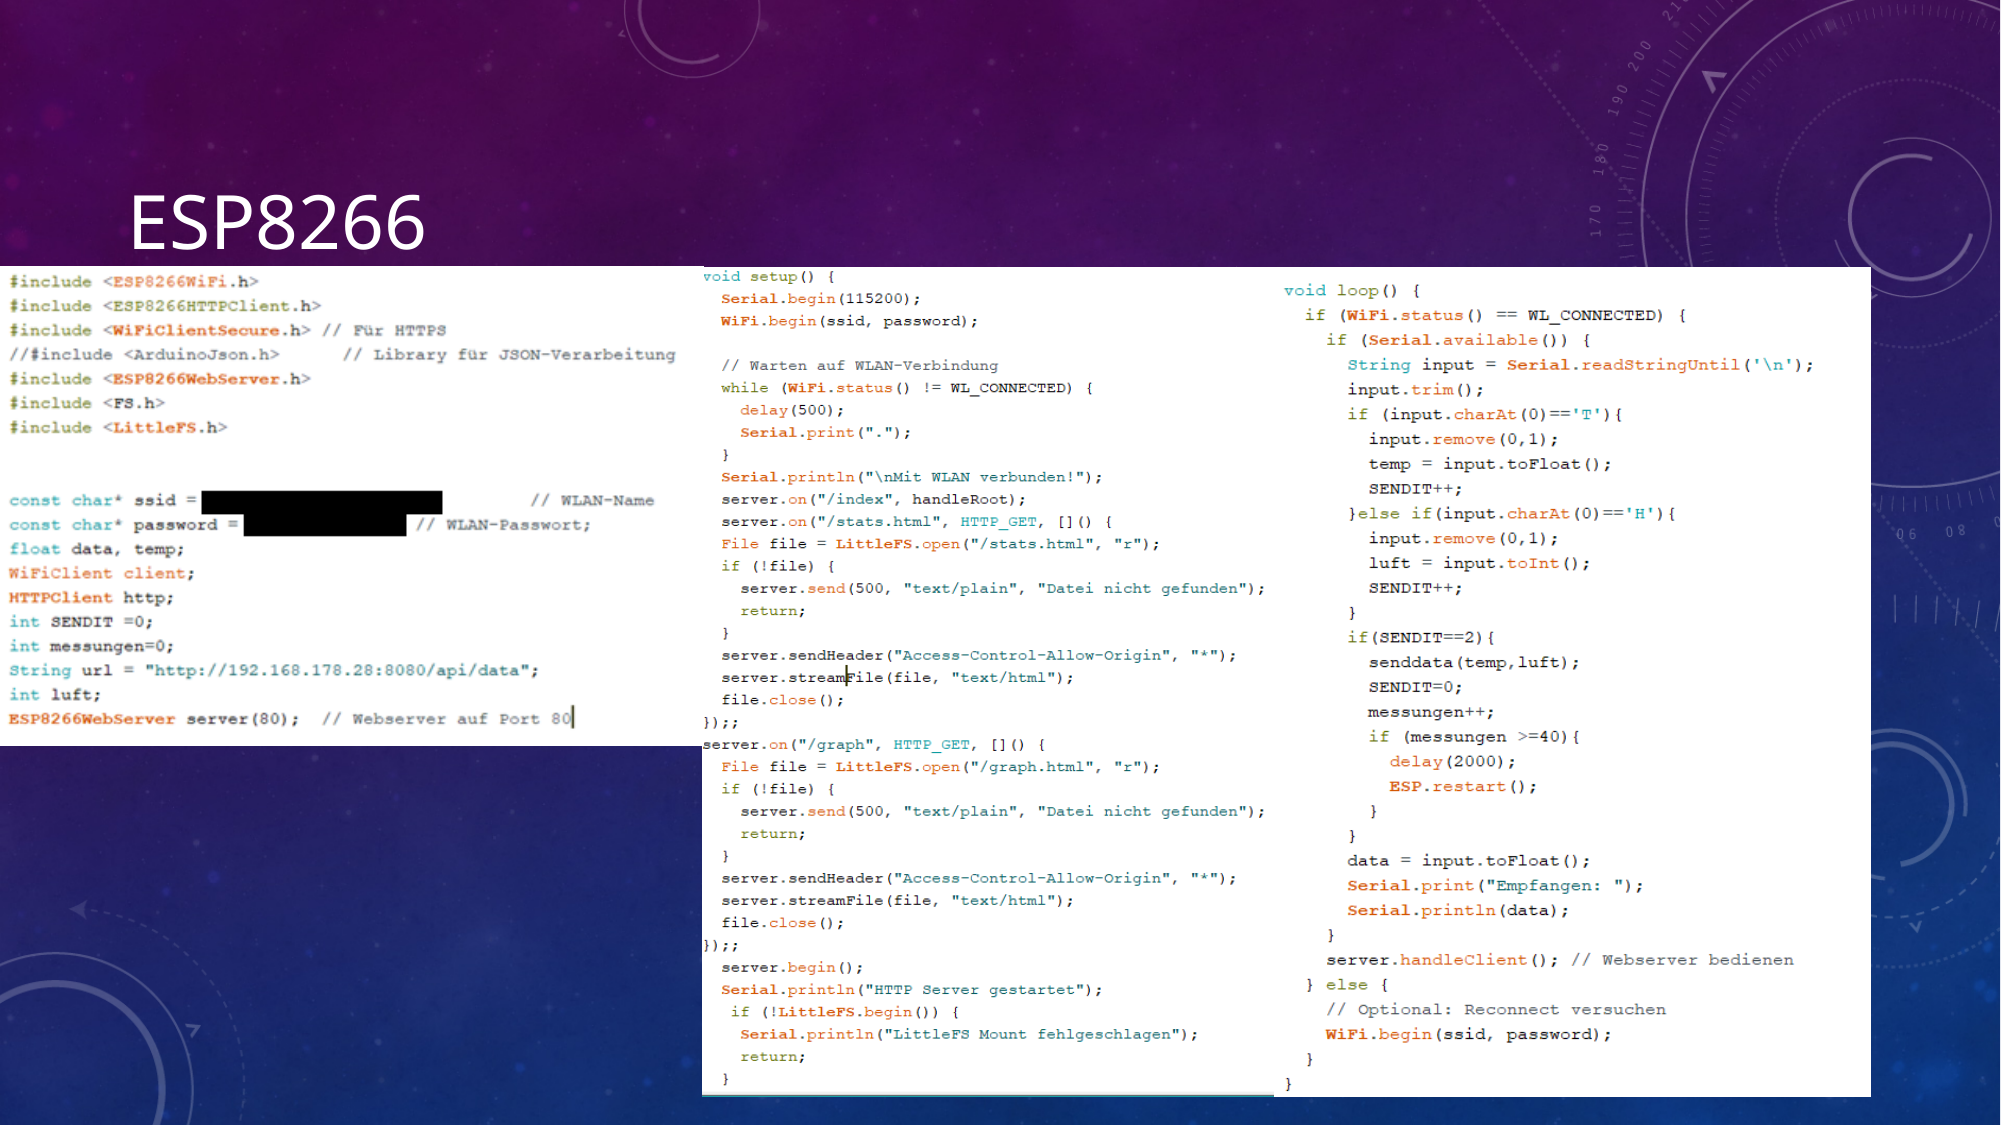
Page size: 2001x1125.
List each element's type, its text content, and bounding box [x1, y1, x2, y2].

title ESP8266 [112, 99, 1775, 266]
picture [0, 0, 2001, 1125]
